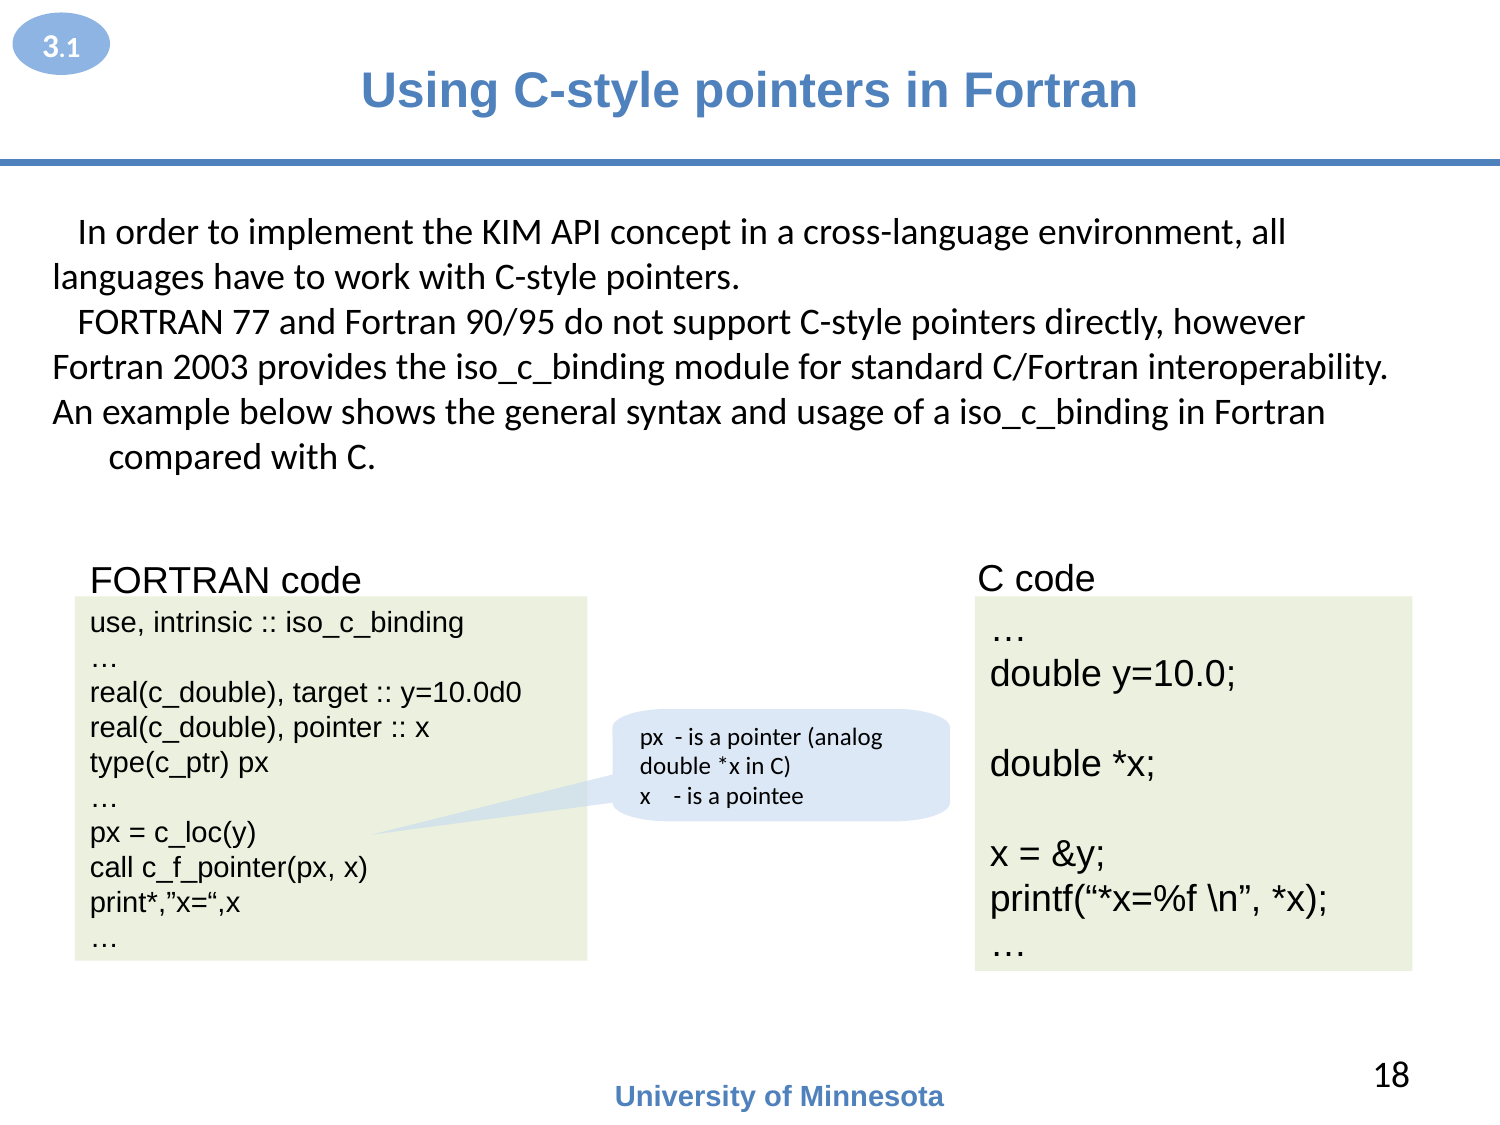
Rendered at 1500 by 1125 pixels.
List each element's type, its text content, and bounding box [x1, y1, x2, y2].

text_box px - is a pointer (analog double *x in C) x - is a pointee [371, 708, 951, 835]
text_box 18 [1074, 1042, 1425, 1103]
text_box FORTRAN code [75, 548, 563, 608]
text_box 3.1 [12, 12, 111, 75]
text_box In order to implement the KIM API concept in a cross-language environment, all languages have to work with C-style pointers. FORTRAN 77 and Fortran 90/95 do not support C-style pointers directly, however Fortran 2003 provides the iso_c_binding module for standard C/Fortran interoperability. An example below shows the general syntax and usage of a iso_c_binding in Fortran compared with C. [37, 199, 1463, 485]
text_box C code [962, 546, 1450, 606]
title Using C-style pointers in Fortran [74, 37, 1426, 138]
text_box use, intrinsic :: iso_c_binding … real(c_double), target :: y=10.0d0 real(c_double), pointer :: x type(c_ptr) px … px = c_loc(y) call c_f_pointer(px, x) print*,”x=“,x … [74, 596, 588, 961]
text_box University of Minnesota [600, 1069, 1000, 1120]
text_box … double y=10.0; double *x; x = &y; printf(“*x=%f \n”, *x); … [974, 606, 1413, 971]
